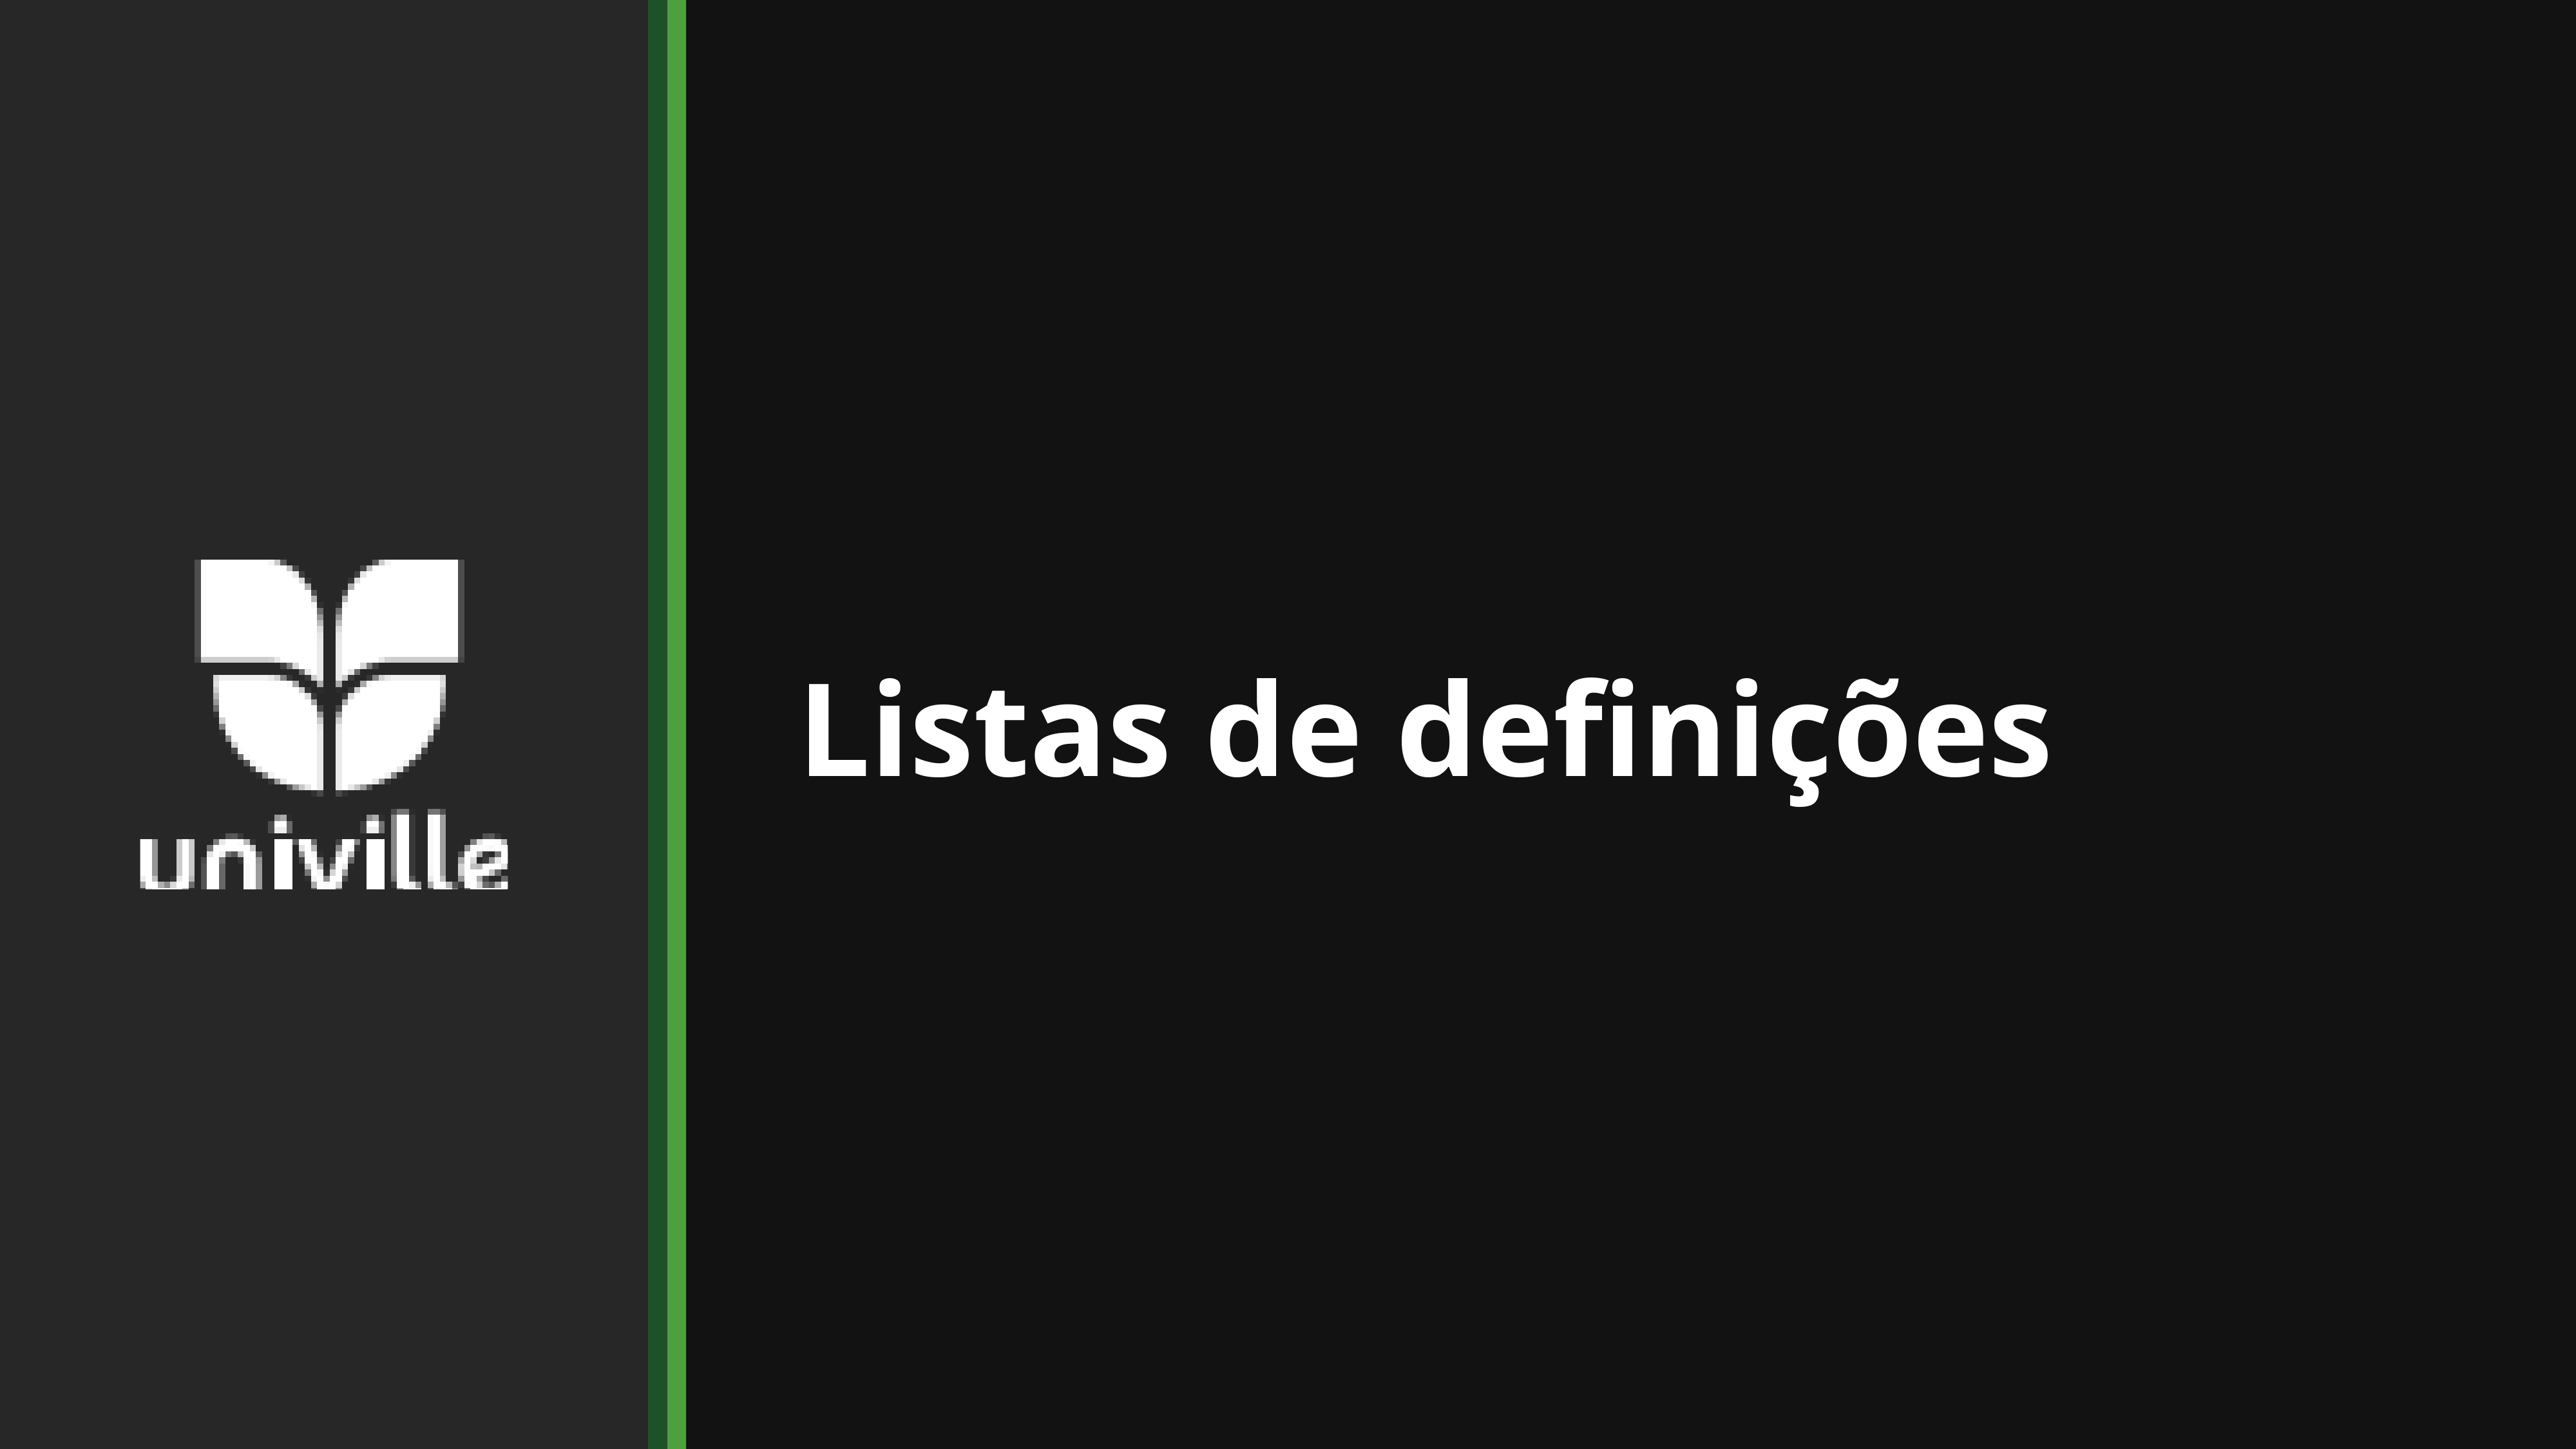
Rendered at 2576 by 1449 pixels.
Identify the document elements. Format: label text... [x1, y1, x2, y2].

text_box Listas de definições [788, 622, 2503, 827]
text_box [0, 0, 647, 1449]
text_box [647, 0, 687, 1449]
